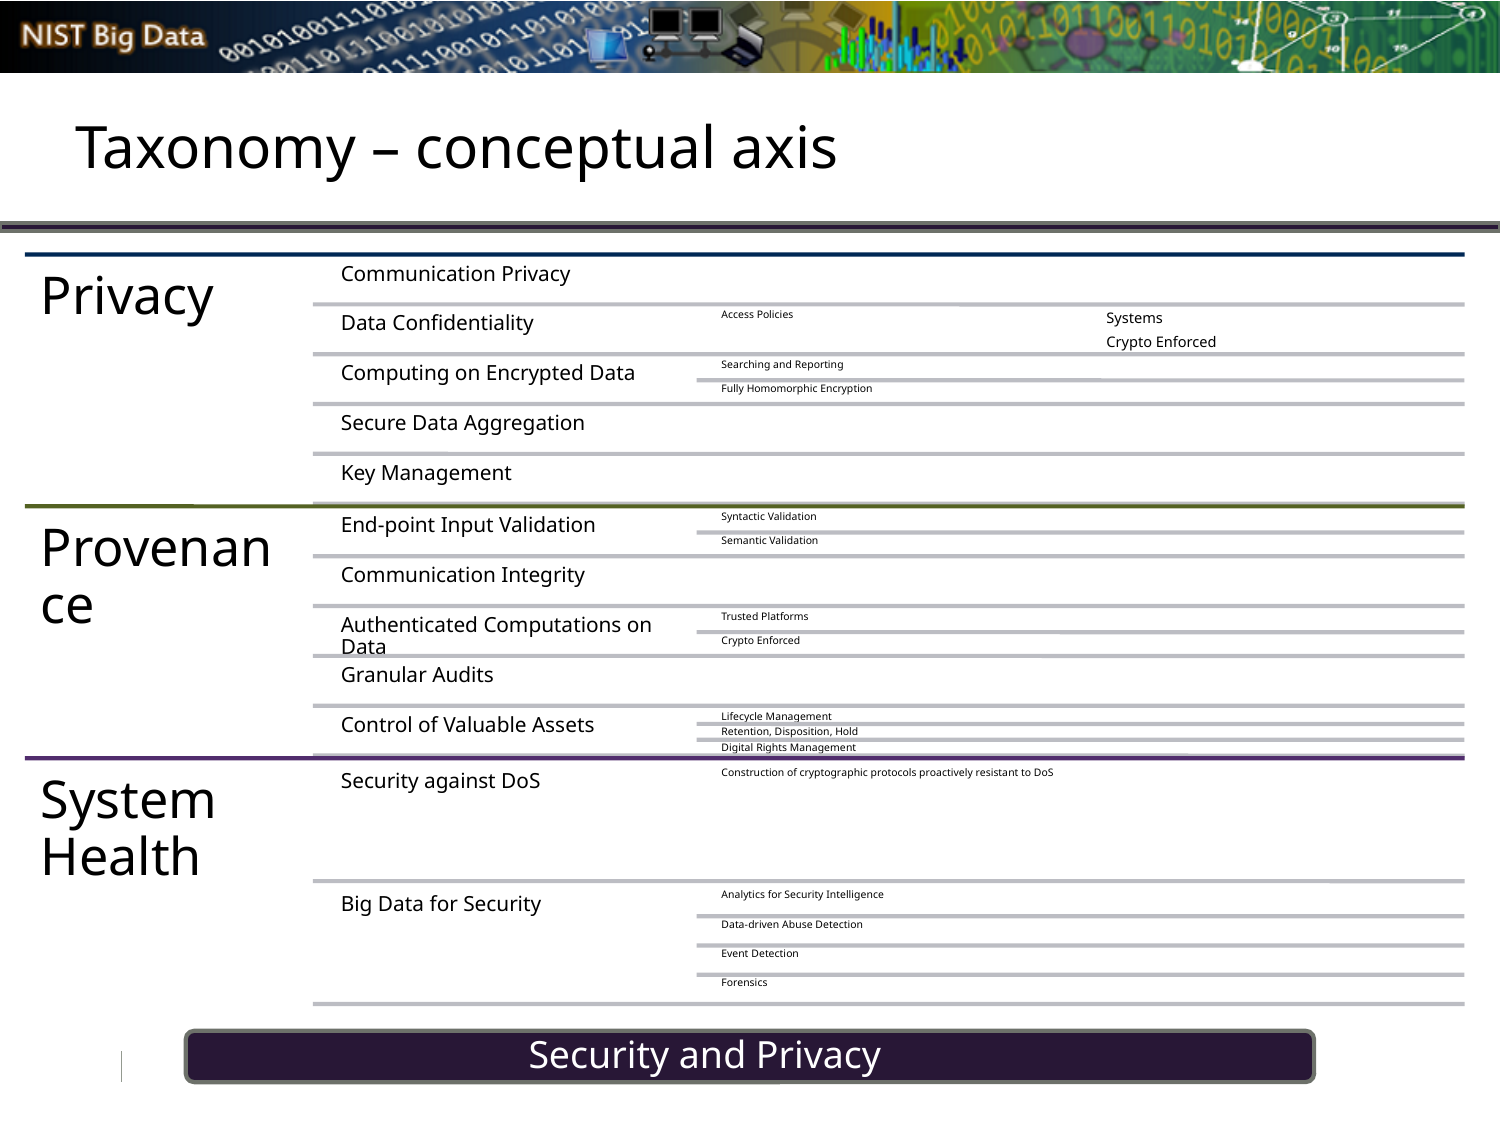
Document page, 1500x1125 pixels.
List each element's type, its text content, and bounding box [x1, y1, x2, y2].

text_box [24, 253, 1465, 1011]
picture [0, 1, 1500, 73]
title Taxonomy – conceptual axis [75, 79, 1422, 212]
